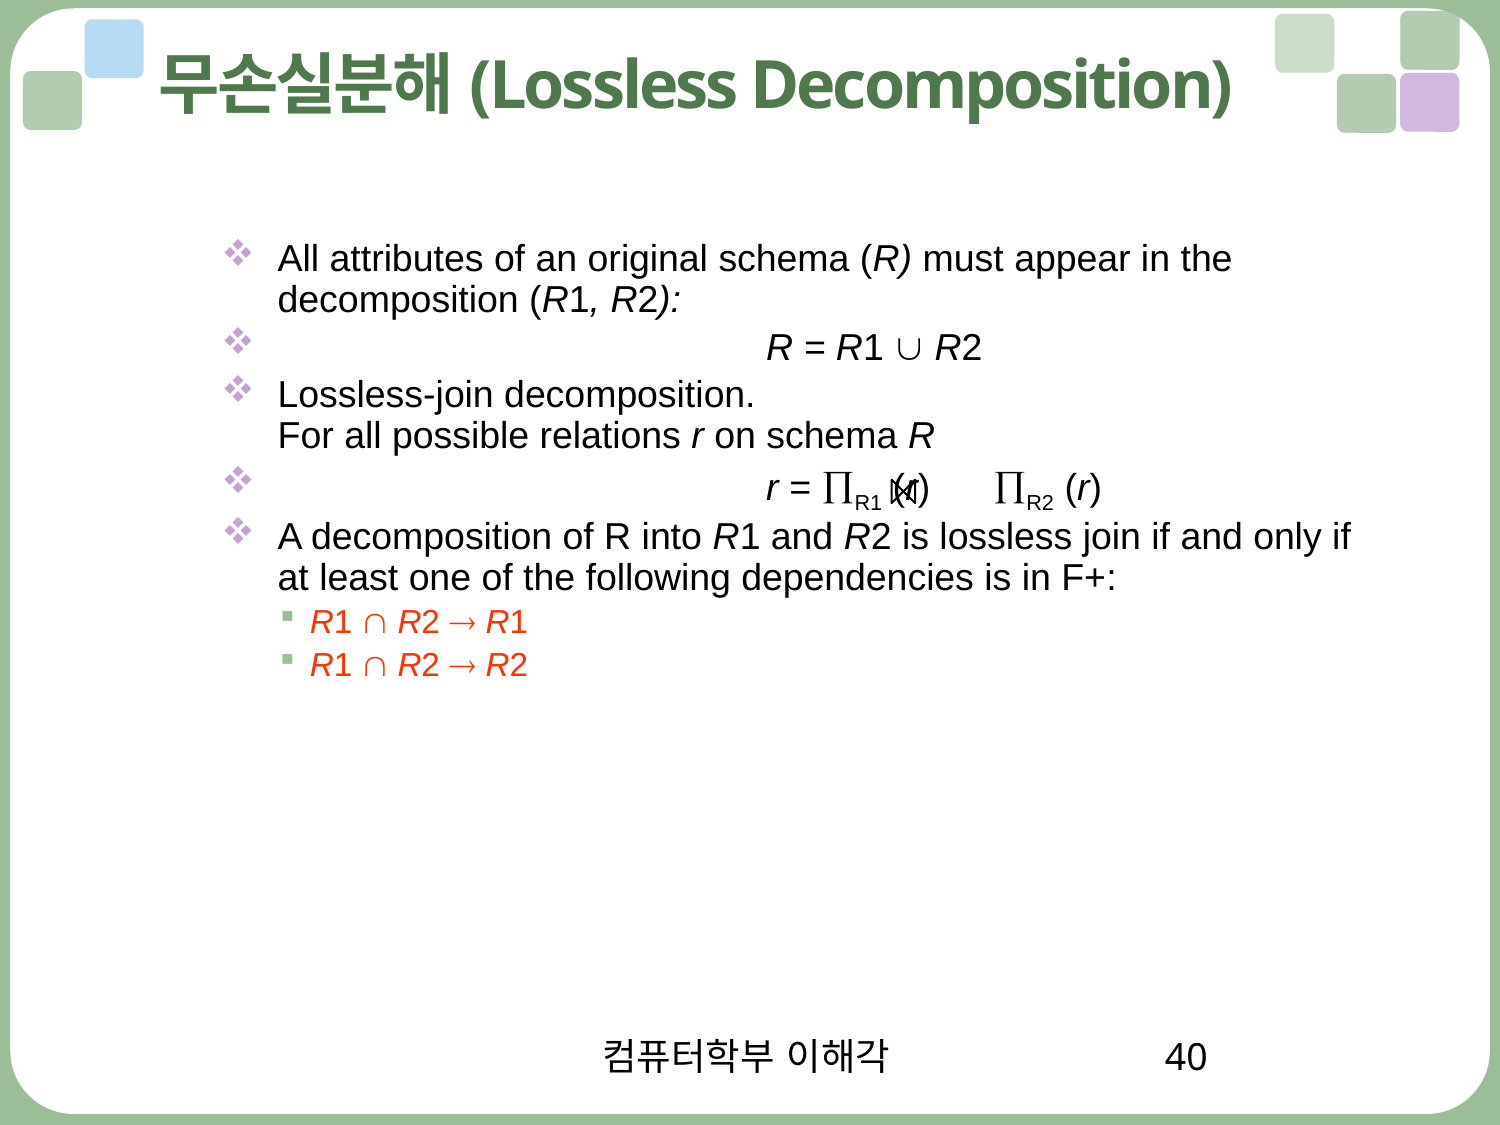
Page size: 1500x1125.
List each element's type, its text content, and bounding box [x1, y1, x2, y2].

text_box [891, 479, 916, 504]
picture [0, 0, 1500, 1125]
footer 컴퓨터학부 이해각 [587, 1025, 1063, 1100]
title 무손실분해(Lossless Decomposition) [143, 25, 1400, 138]
list All attributes of an original schema (R) must appear in the decomposition (R1, R2): R = R1  R2 Lossless-join decomposition. For all possible relations r on schema R r = R1 (r) R2 (r) A decomposition of R into R1 and R2 is lossless join if and only if at least one of the following dependencies is in F+: R1  R2  R1 R1  R2  R2 [206, 231, 1390, 981]
slide_number 40 [1149, 1025, 1463, 1100]
